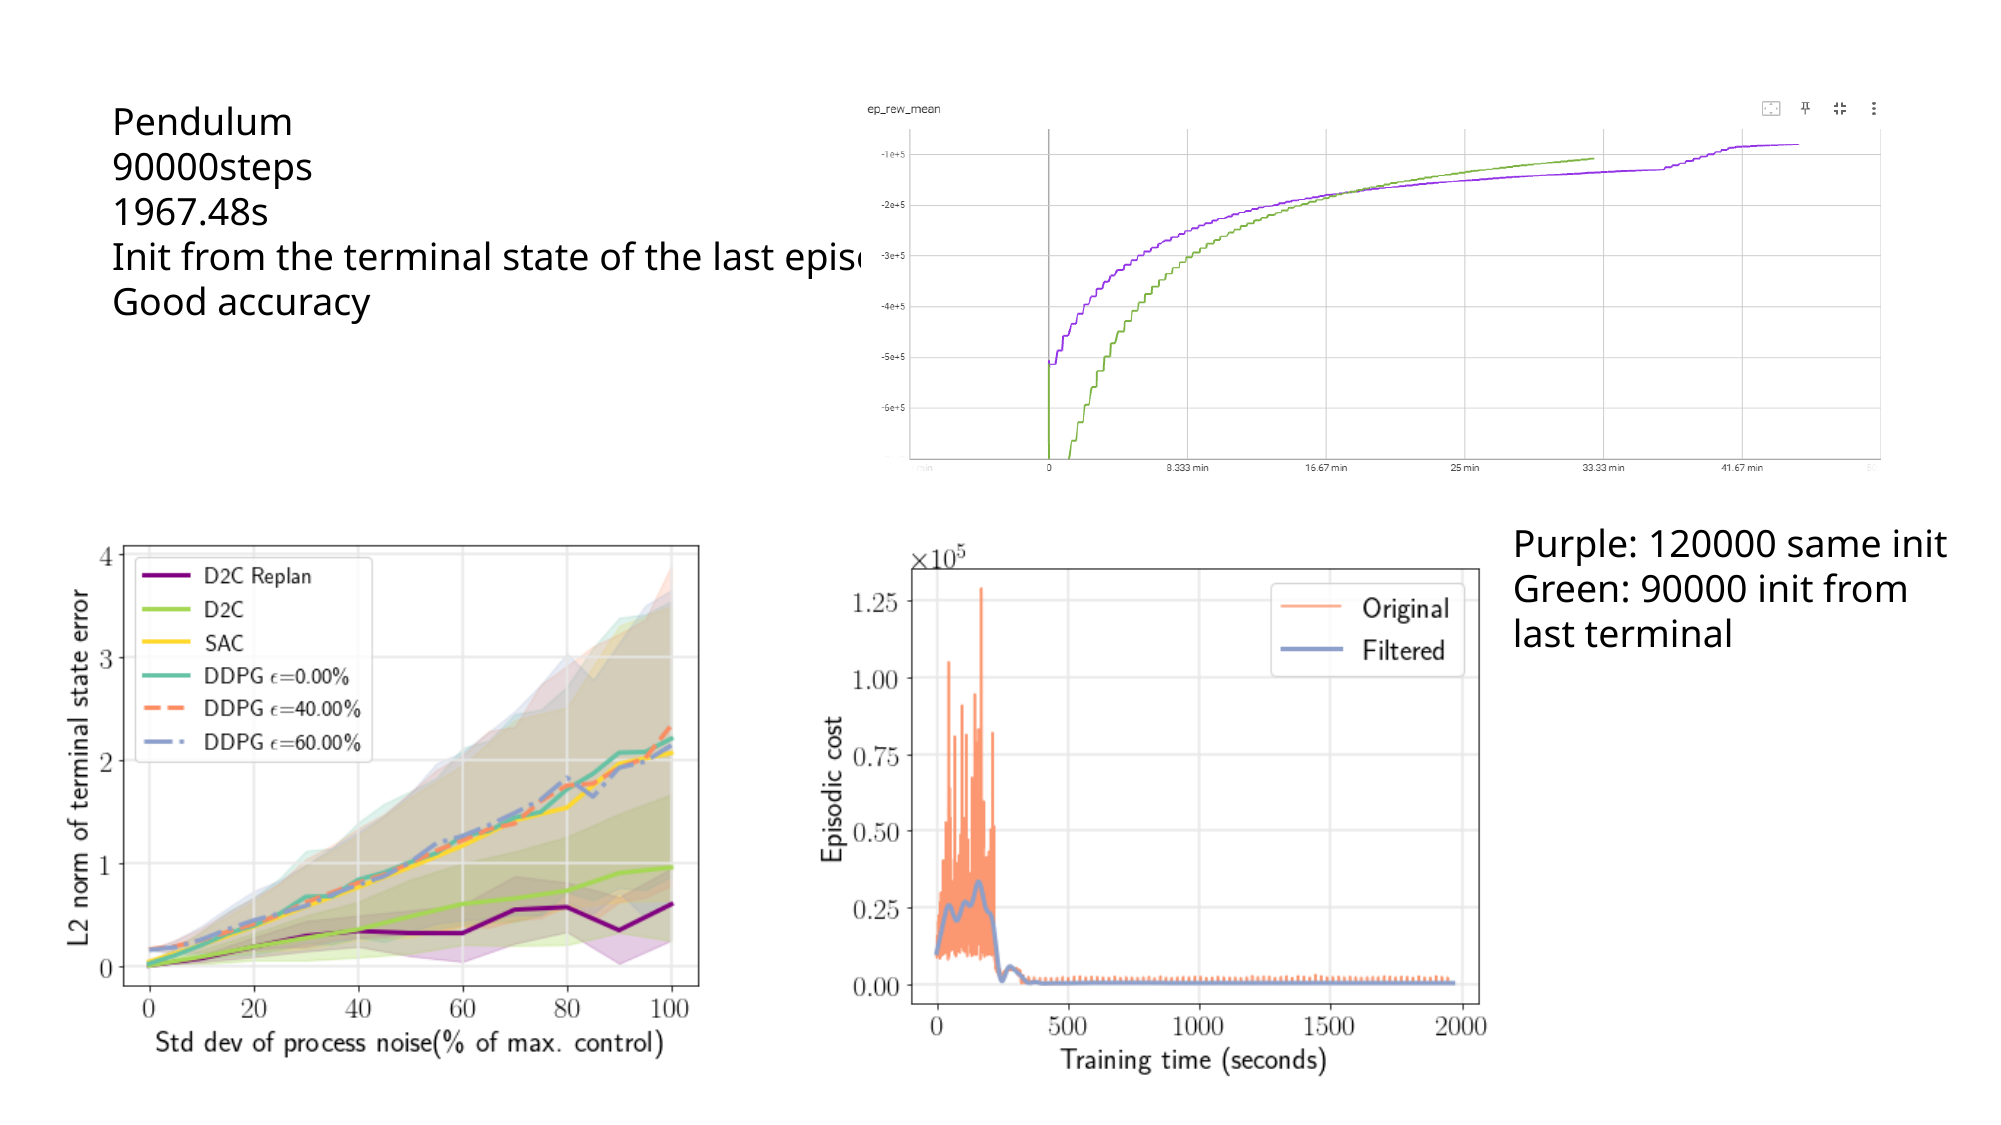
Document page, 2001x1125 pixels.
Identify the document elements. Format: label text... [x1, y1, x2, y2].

picture [811, 535, 1499, 1085]
picture [57, 535, 707, 1069]
text_box Pendulum 90000steps 1967.48s Init from the terminal state of the last episode Good accuracy [97, 90, 861, 331]
text_box Purple: 120000 same init Green: 90000 init from last terminal [1498, 512, 1975, 663]
picture [861, 90, 1889, 481]
